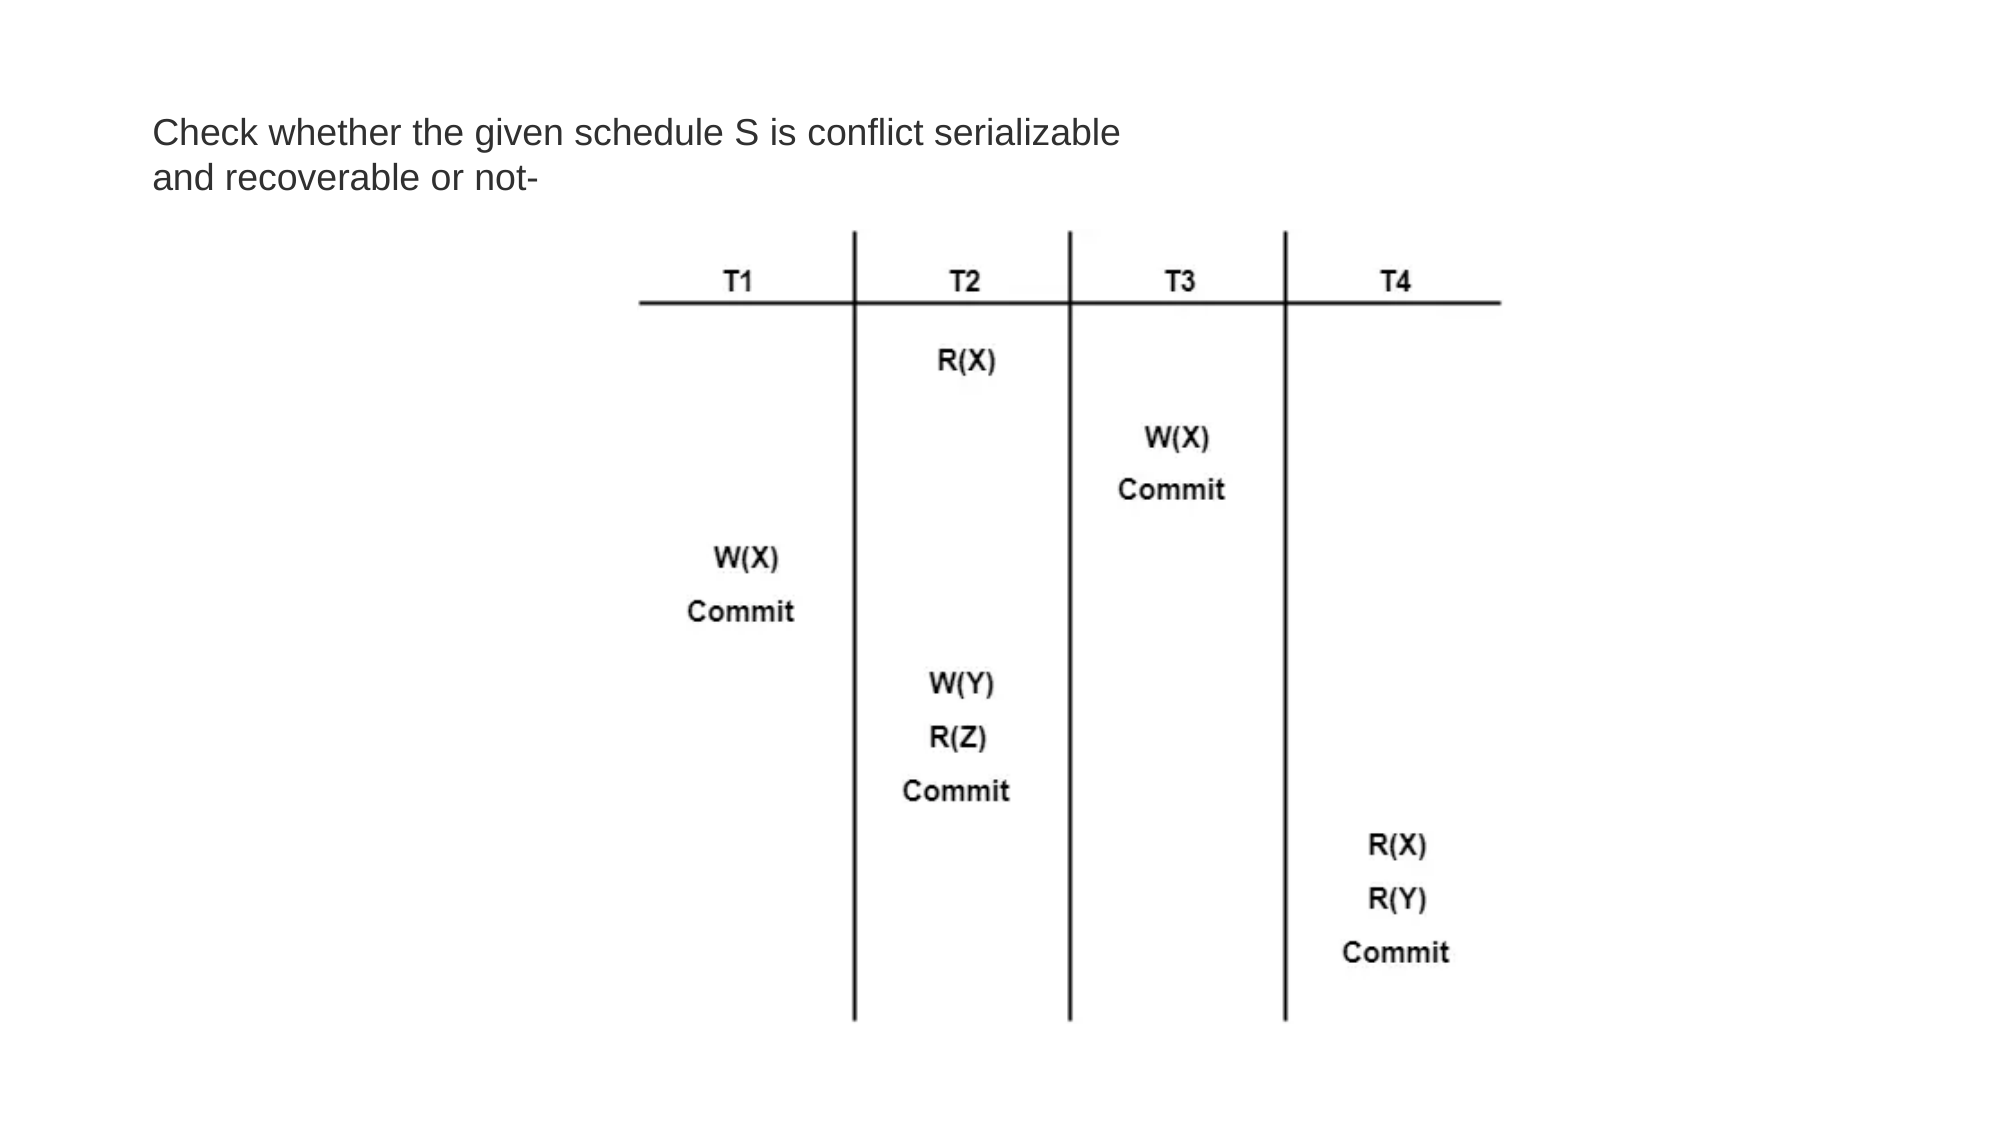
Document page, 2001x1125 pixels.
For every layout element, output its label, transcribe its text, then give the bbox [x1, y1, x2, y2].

text_box Check whether the given schedule S is conflict serializable and recoverable or not- [137, 100, 1138, 206]
picture [637, 229, 1504, 1024]
